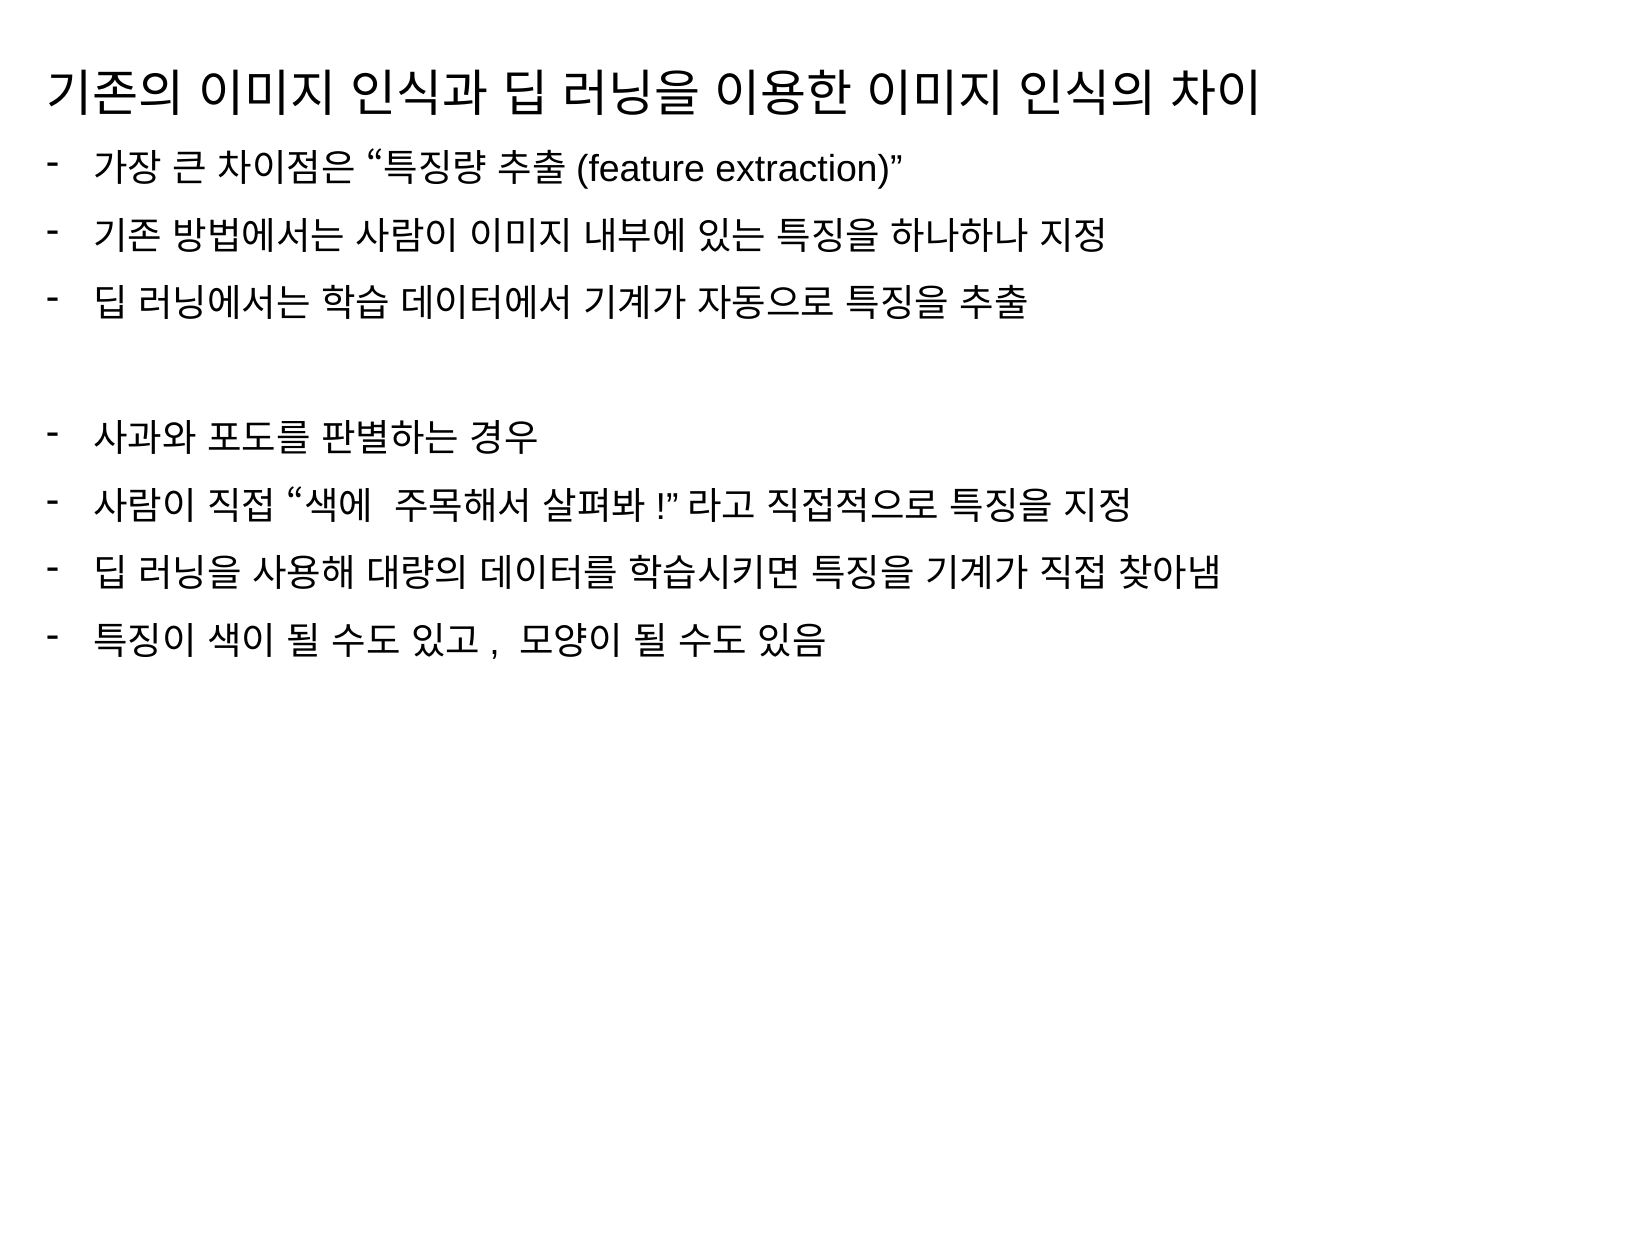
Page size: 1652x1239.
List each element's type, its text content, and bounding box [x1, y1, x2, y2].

text_box 기존의 이미지 인식과 딥 러닝을 이용한 이미지 인식의 차이 가장 큰 차이점은 “특징량 추출(feature extraction)” 기존 방법에서는 사람이 이미지 내부에 있는 특징을 하나하나 지정 딥 러닝에서는 학습 데이터에서 기계가 자동으로 특징을 추출 사과와 포도를 판별하는 경우 사람이 직접 “색에 주목해서 살펴봐!”라고 직접적으로 특징을 지정 딥 러닝을 사용해 대량의 데이터를 학습시키면 특징을 기계가 직접 찾아냄 특징이 색이 될 수도 있고, 모양이 될 수도 있음 [44, 31, 1607, 662]
